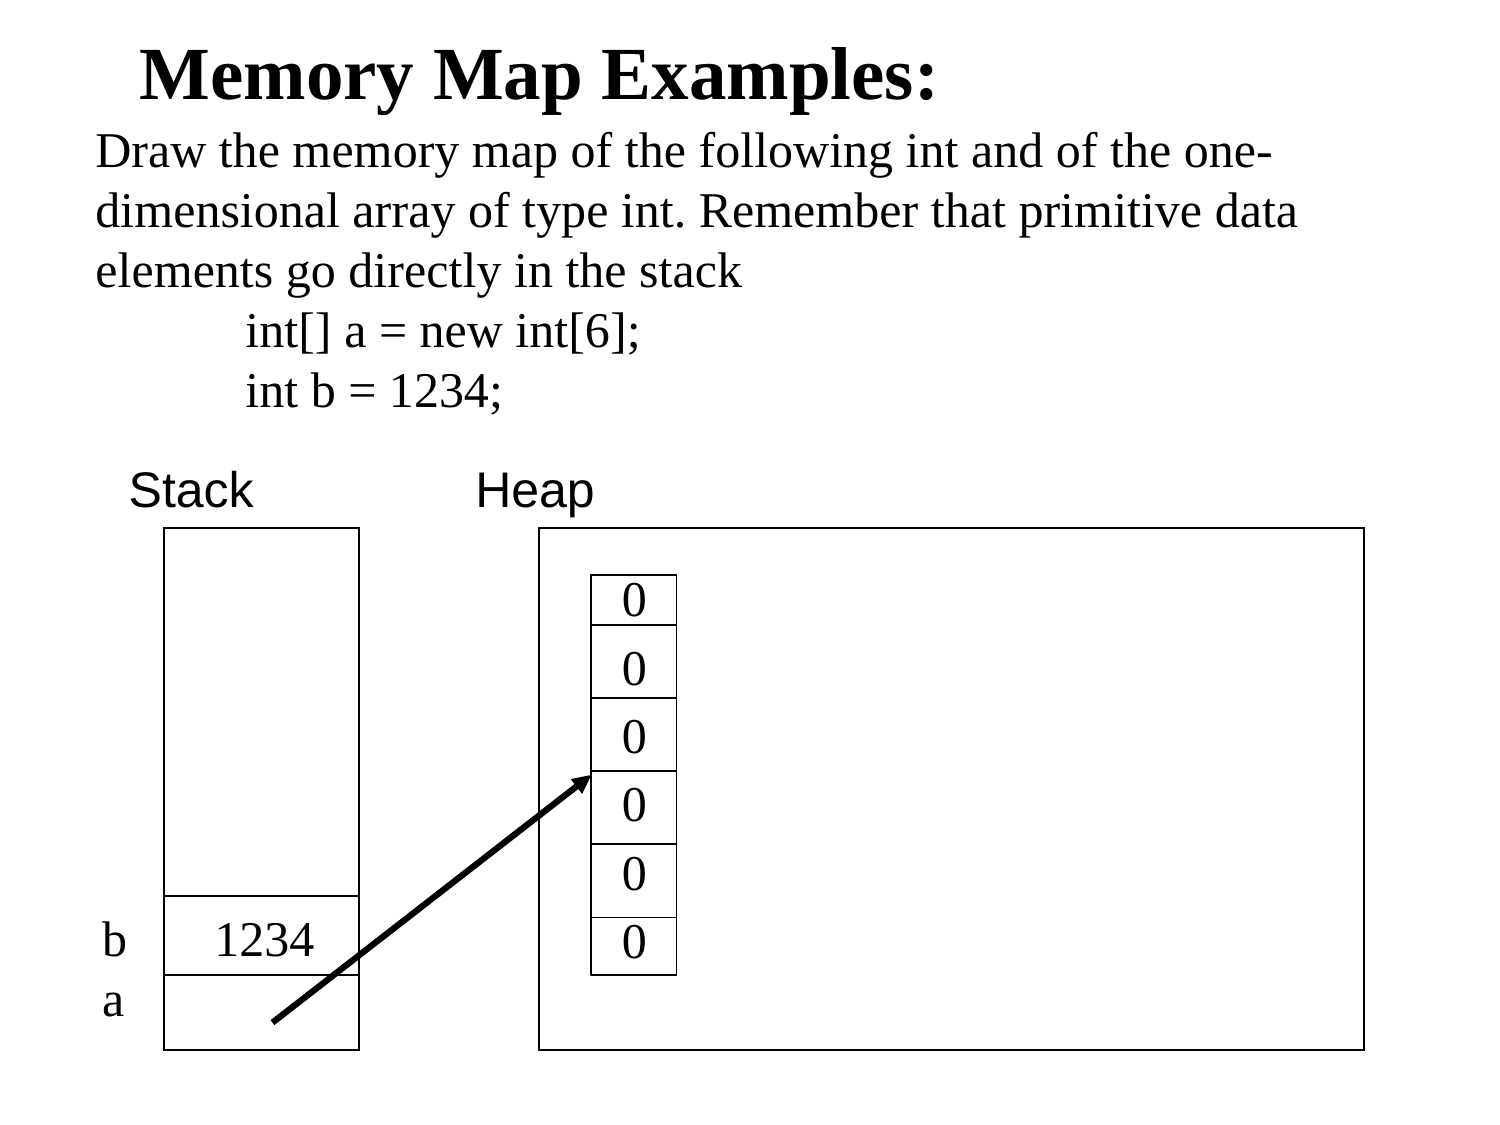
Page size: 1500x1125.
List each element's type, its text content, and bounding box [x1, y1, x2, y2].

text_box Draw the memory map of the following int and of the one-dimensional array of type int. Remember that primitive data elements go directly in the stack int[] a = new int[6]; int b = 1234; [80, 109, 1331, 454]
text_box Memory Map Examples: [124, 17, 1325, 122]
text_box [85, 449, 1365, 1051]
